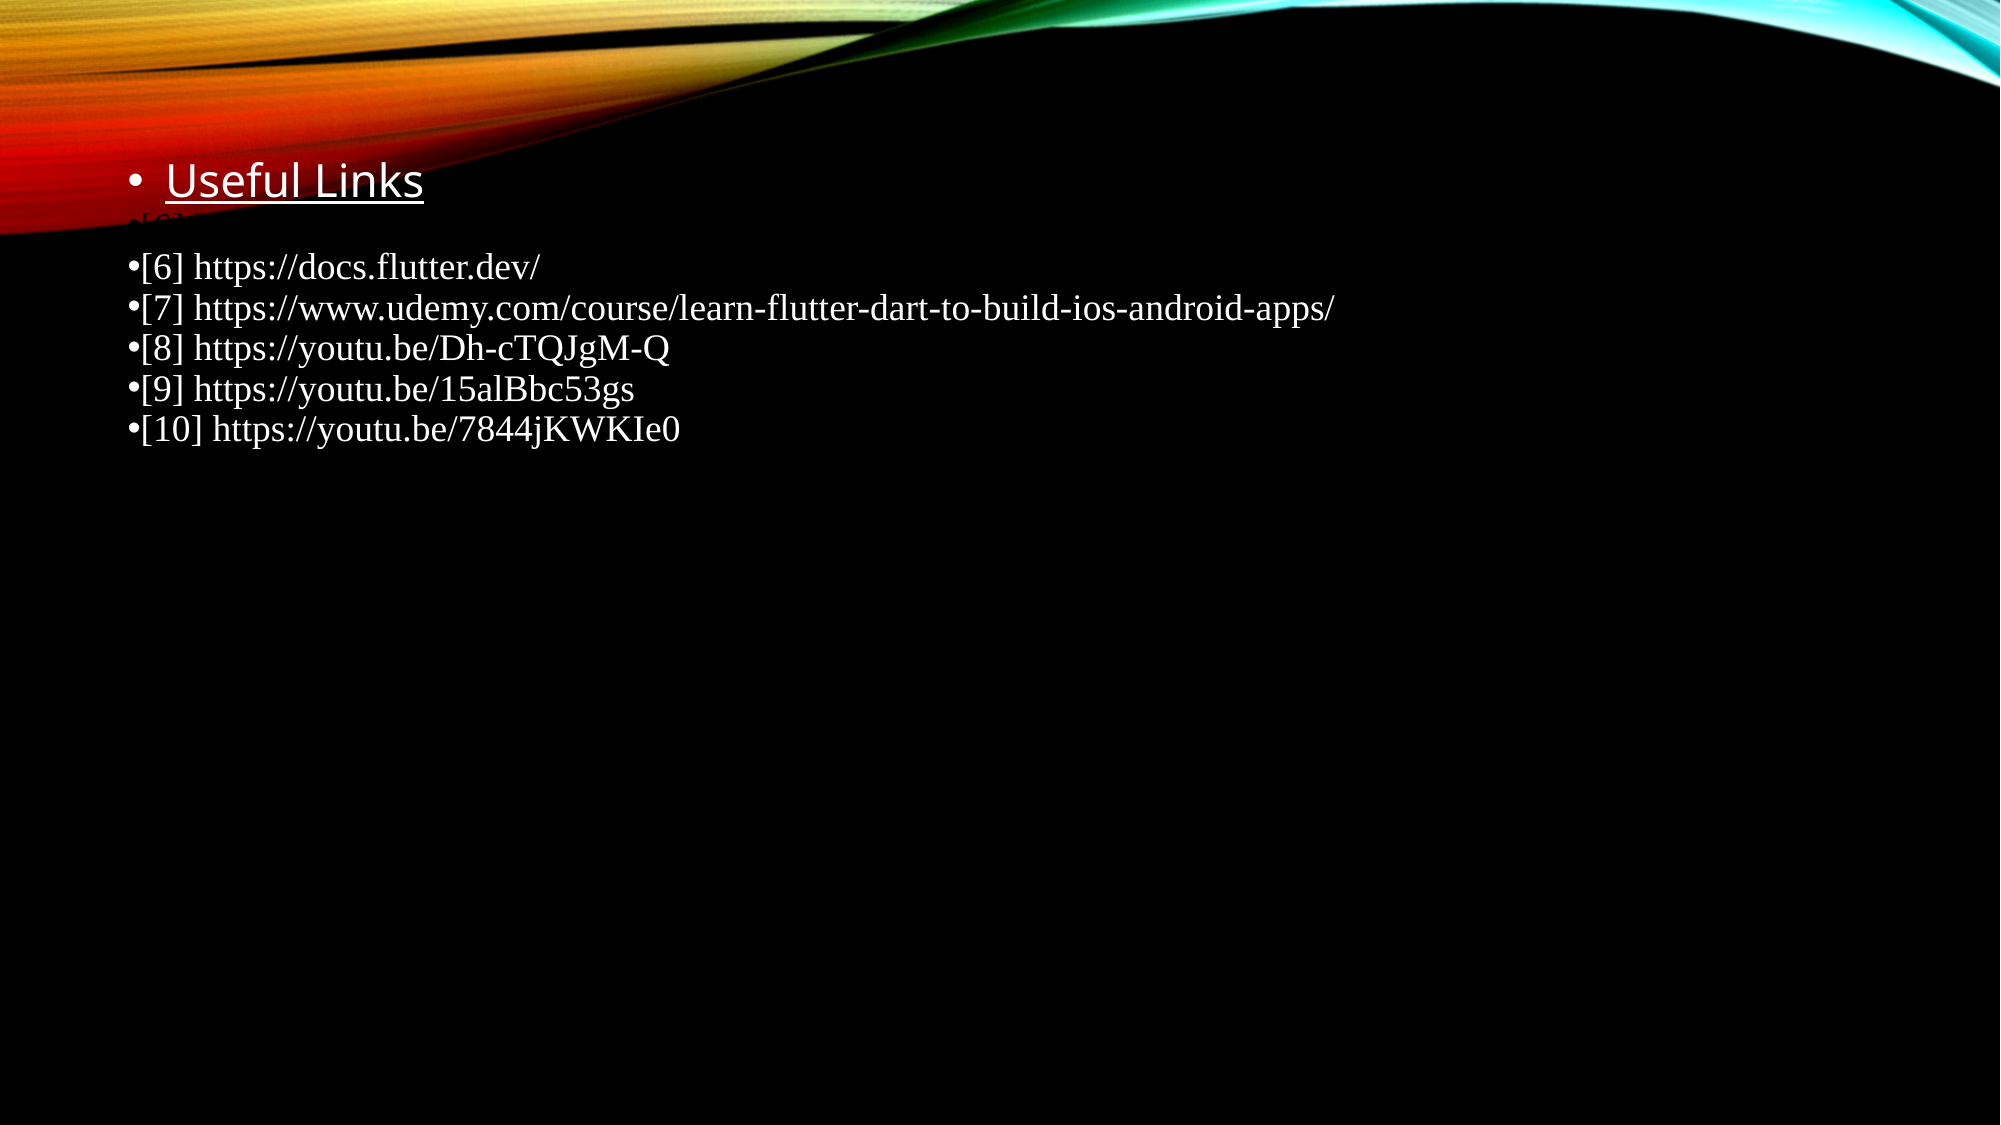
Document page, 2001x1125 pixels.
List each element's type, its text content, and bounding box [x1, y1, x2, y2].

picture [0, 0, 2000, 237]
list Useful Links [6] https://docs.flutter.dev/ [6] https://docs.flutter.dev/ [7] https://www.udemy.com/course/learn-flutter-dart-to-build-ios-android-apps/ [8] https://youtu.be/Dh-cTQJgM-Q [9] https://youtu.be/15alBbc53gs [10] https://youtu.be/7844jKWKIe0 [112, 149, 1888, 1021]
